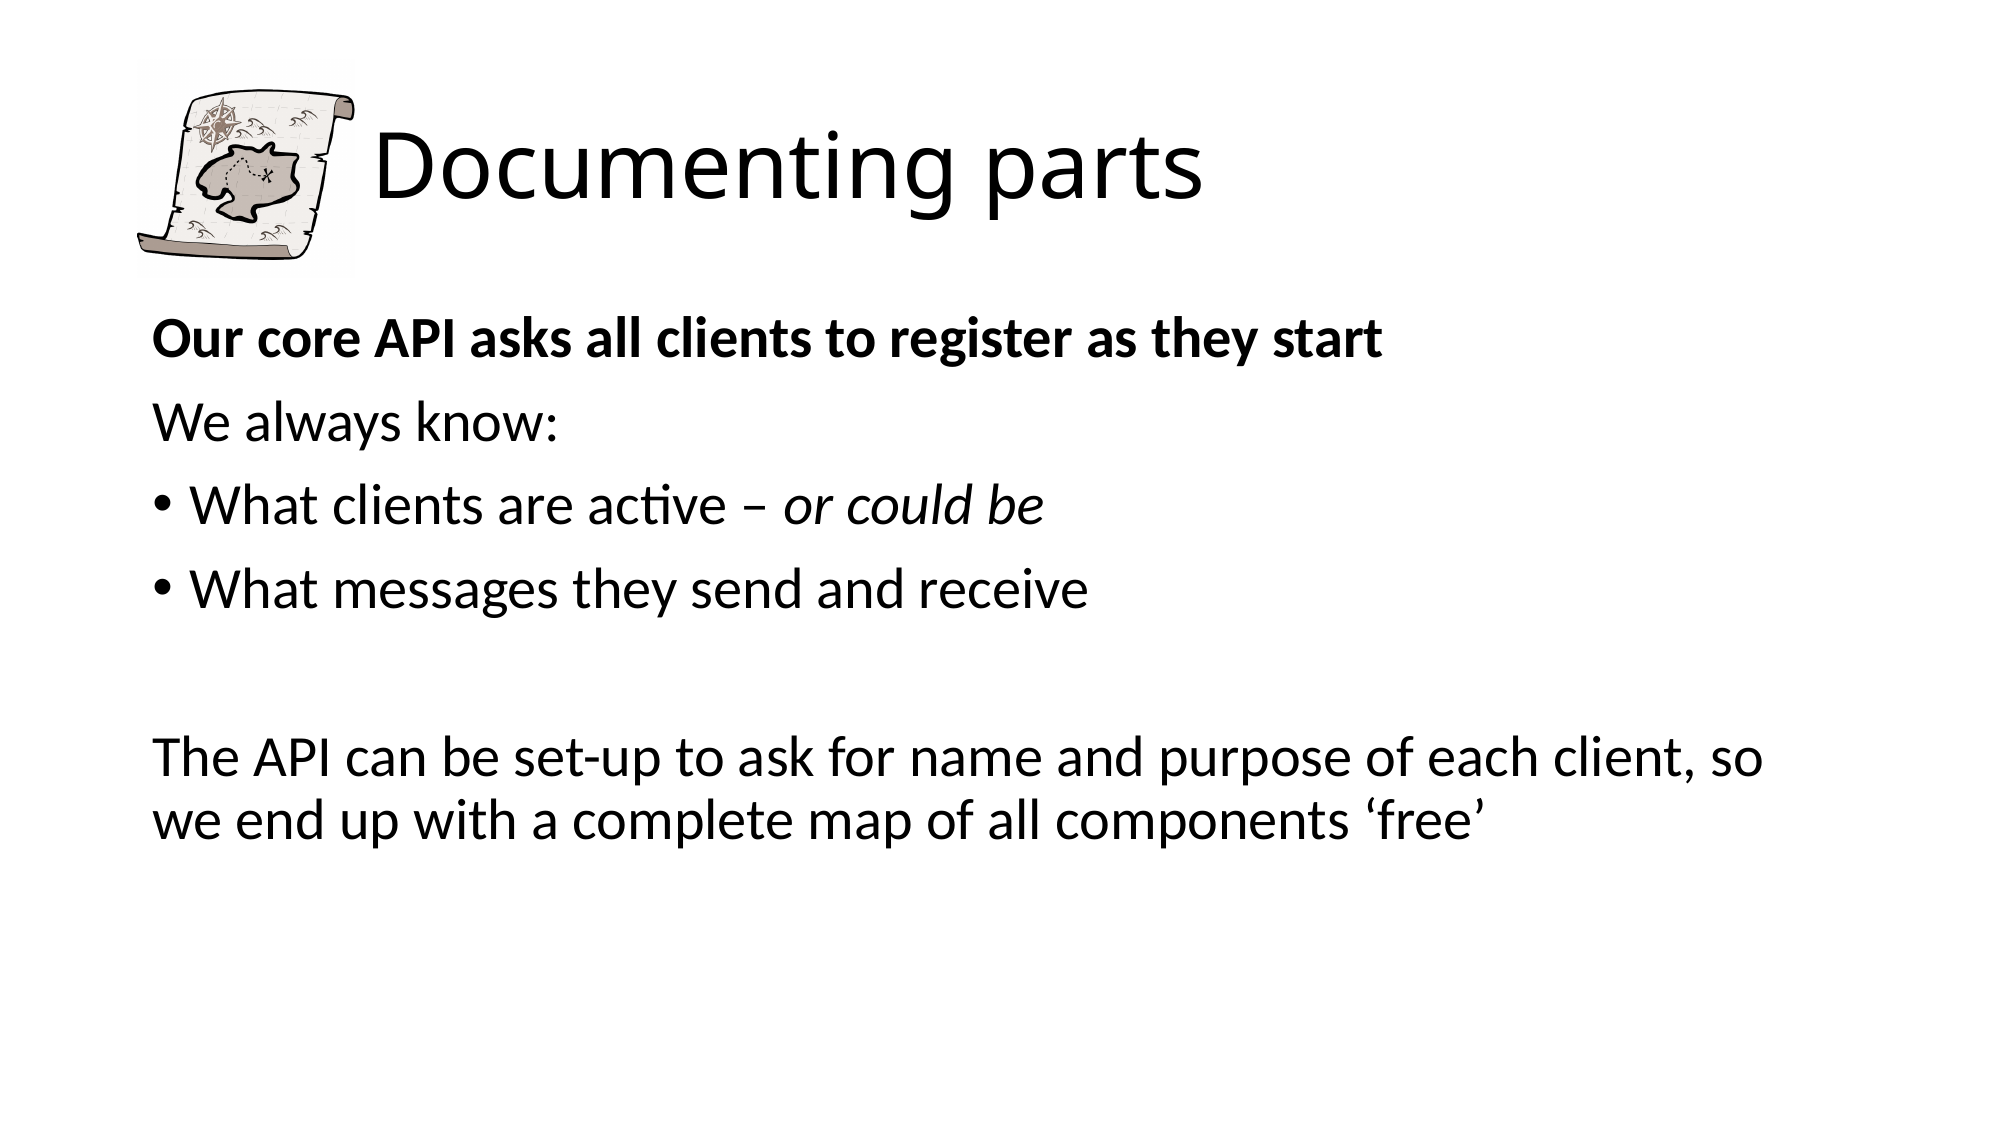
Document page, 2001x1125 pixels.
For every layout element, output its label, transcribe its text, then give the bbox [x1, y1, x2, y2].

title Documenting parts [356, 59, 1863, 278]
list Our core API asks all clients to register as they start We always know: What clients are active – or could be What messages they send and receive The API can be set-up to ask for name and purpose of each client, so we end up with a complete map of all components ‘free’ [137, 299, 1863, 1014]
picture [137, 59, 355, 278]
